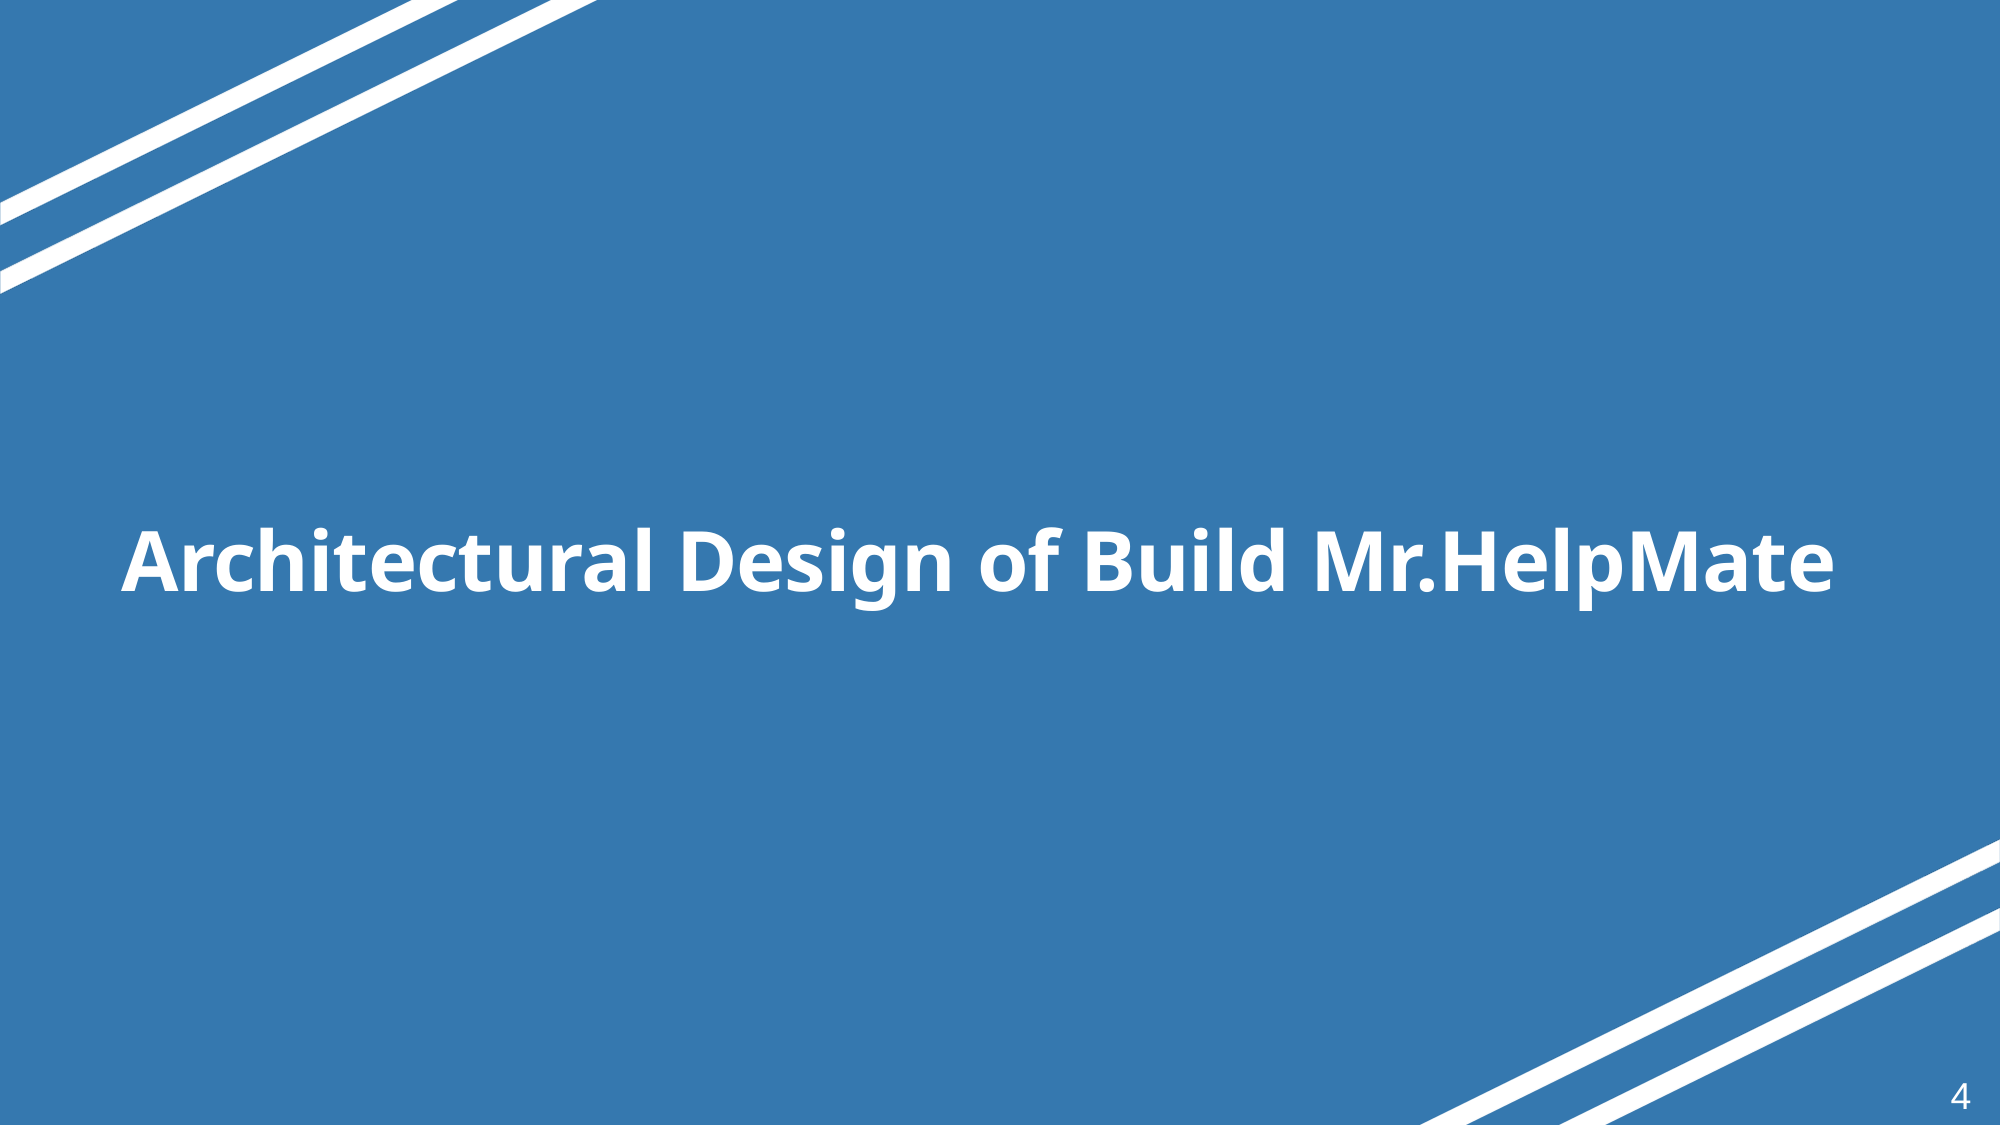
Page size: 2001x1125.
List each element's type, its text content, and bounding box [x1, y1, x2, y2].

text_box 4 [1925, 1064, 1987, 1125]
title Architectural Design of Build Mr.HelpMate [18, 506, 1982, 608]
picture [0, 0, 2000, 1125]
